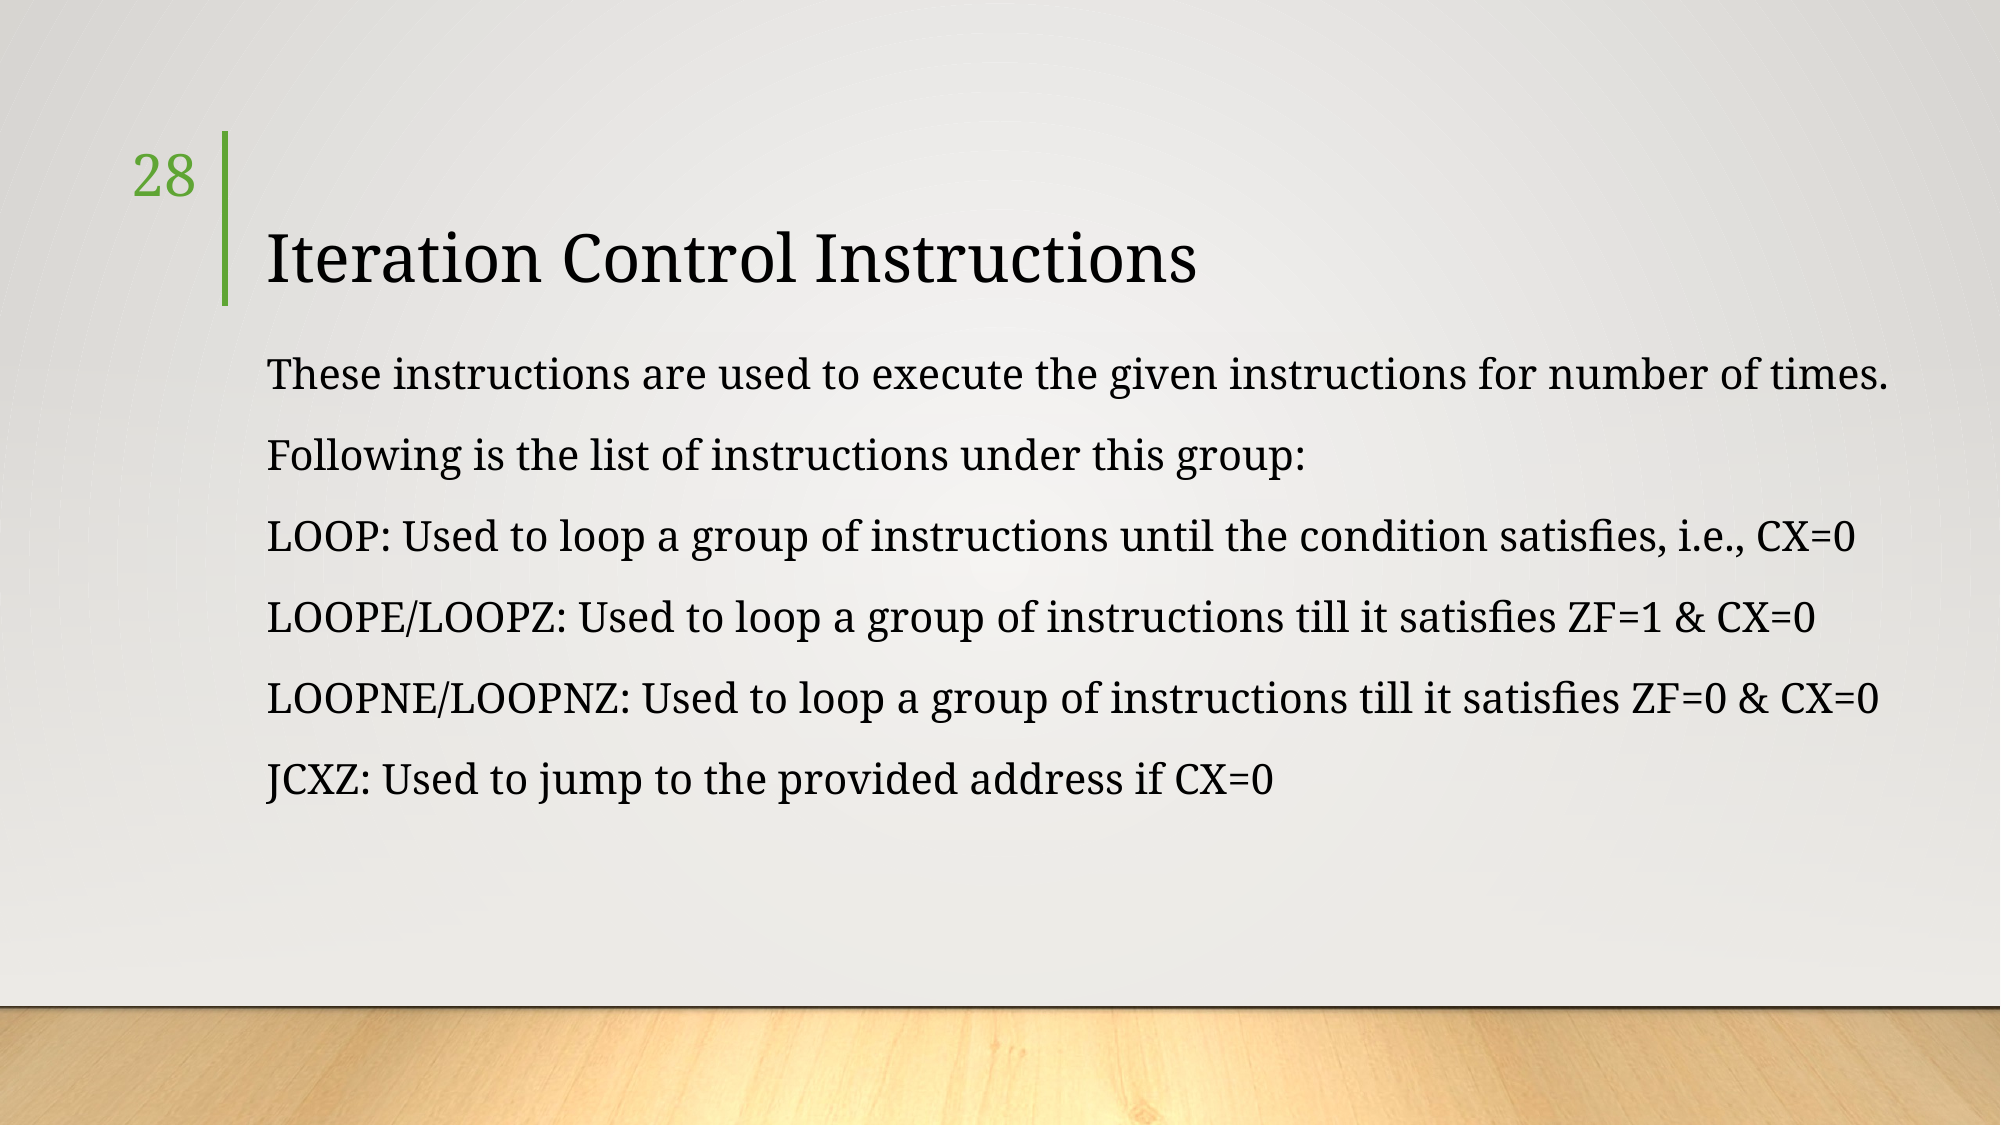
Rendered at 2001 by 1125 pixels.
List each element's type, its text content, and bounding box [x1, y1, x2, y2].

list These instructions are used to execute the given instructions for number of times. Following is the list of instructions under this group: LOOP: Used to loop a group of instructions until the condition satisfies, i.e., CX=0 LOOPE/LOOPZ: Used to loop a group of instructions till it satisfies ZF=1 & CX=0 LOOPNE/LOOPNZ: Used to loop a group of instructions till it satisfies ZF=0 & CX=0 JCXZ: Used to jump to the provided address if CX=0 [251, 330, 1906, 964]
slide_number 28 [78, 131, 212, 214]
title Iteration Control Instructions [251, 131, 1814, 305]
picture [0, 1006, 2000, 1125]
